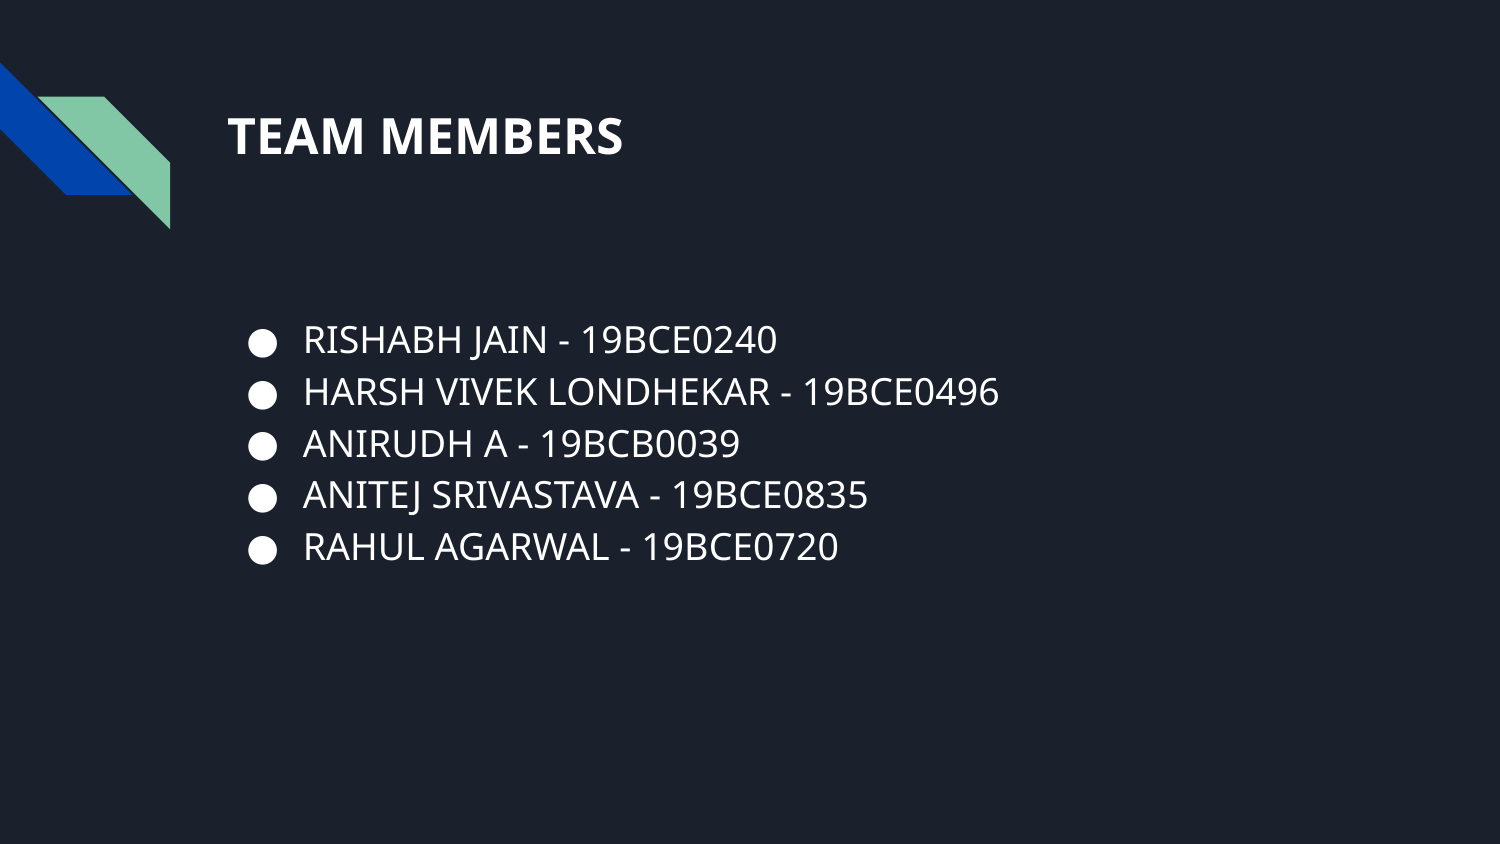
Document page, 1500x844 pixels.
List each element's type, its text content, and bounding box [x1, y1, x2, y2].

title TEAM MEMBERS [212, 89, 1368, 261]
list RISHABH JAIN - 19BCE0240 HARSH VIVEK LONDHEKAR - 19BCE0496 ANIRUDH A - 19BCB0039 ANITEJ SRIVASTAVA - 19BCE0835 RAHUL AGARWAL - 19BCE0720 [212, 294, 1368, 800]
